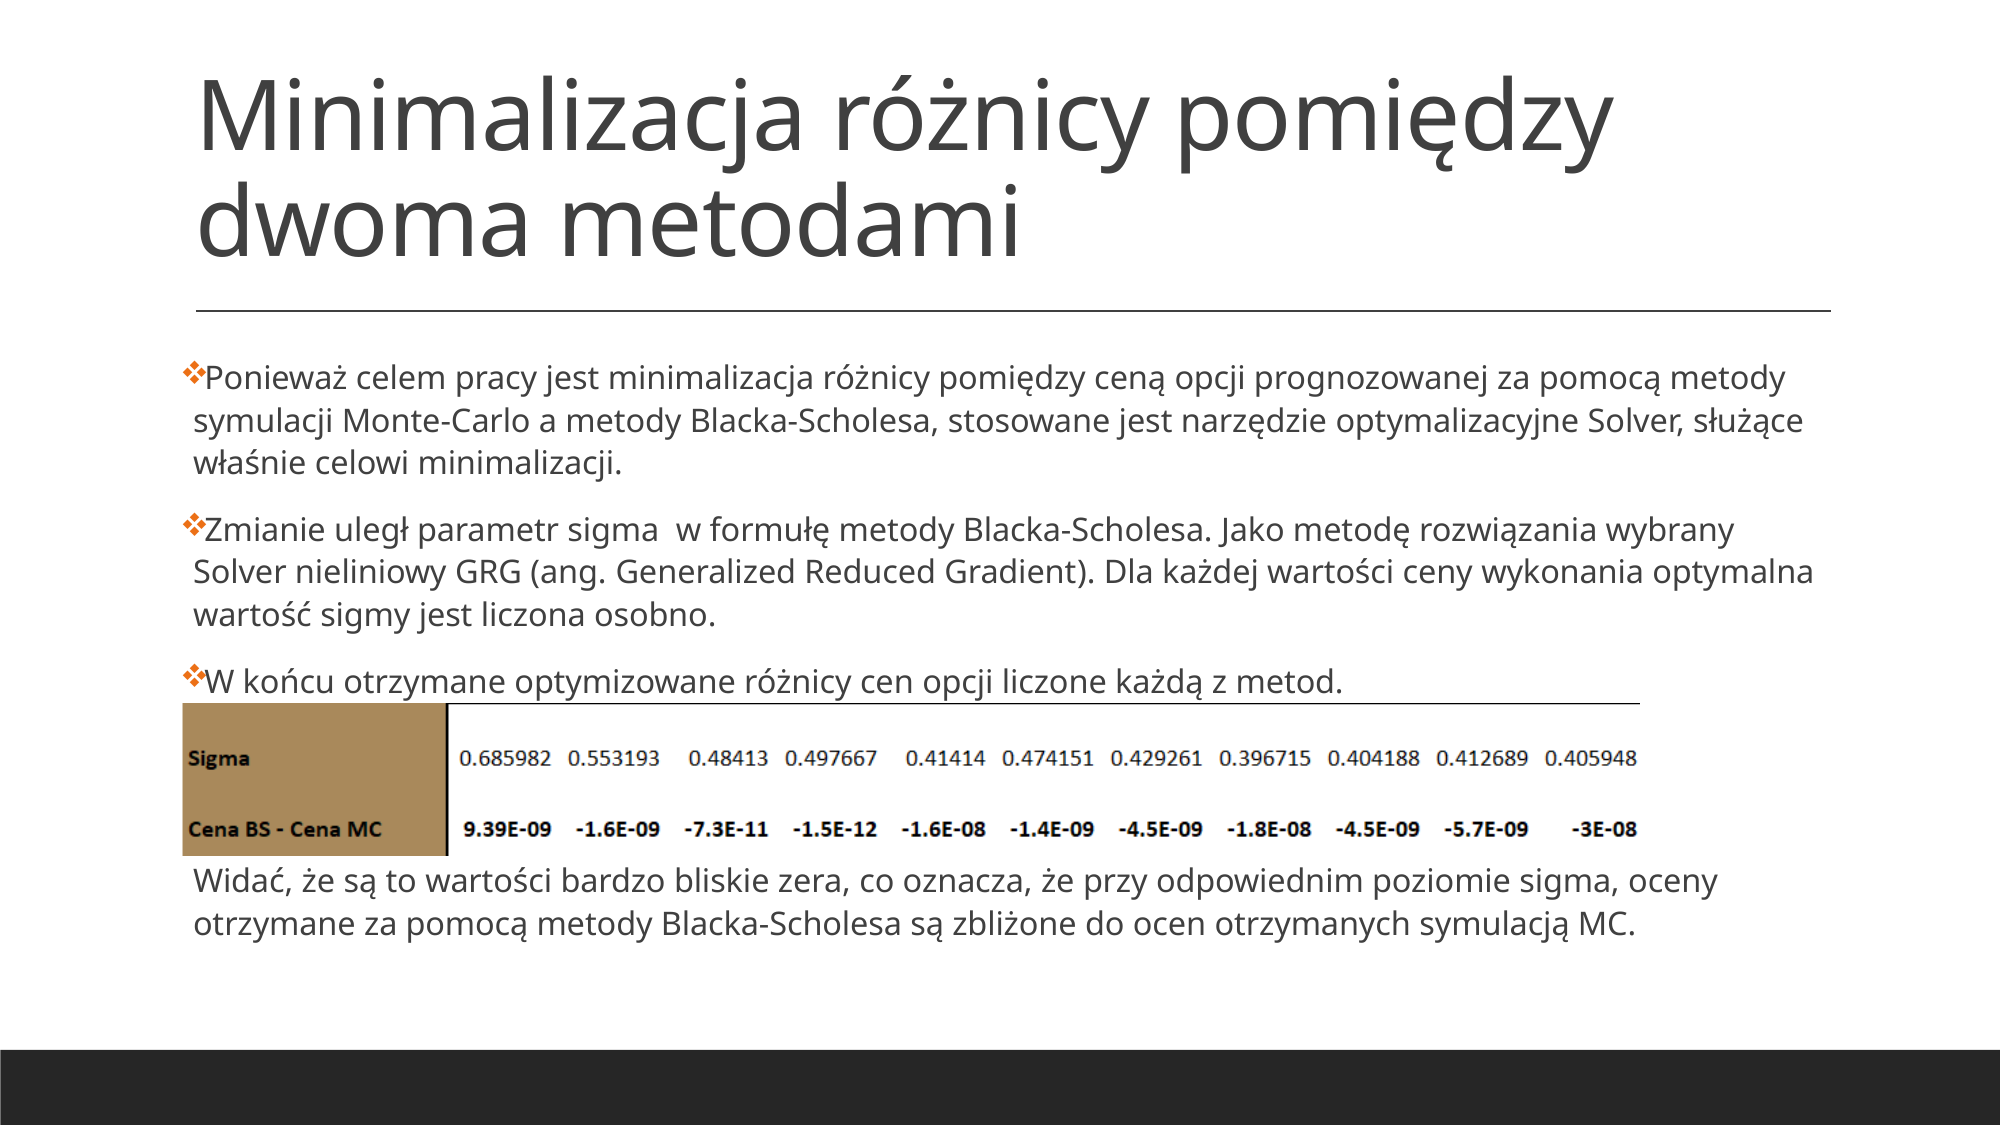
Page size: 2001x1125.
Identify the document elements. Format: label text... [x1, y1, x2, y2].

picture [179, 702, 1640, 856]
title Minimalizacja różnicy pomiędzy dwoma metodami [180, 47, 1913, 285]
